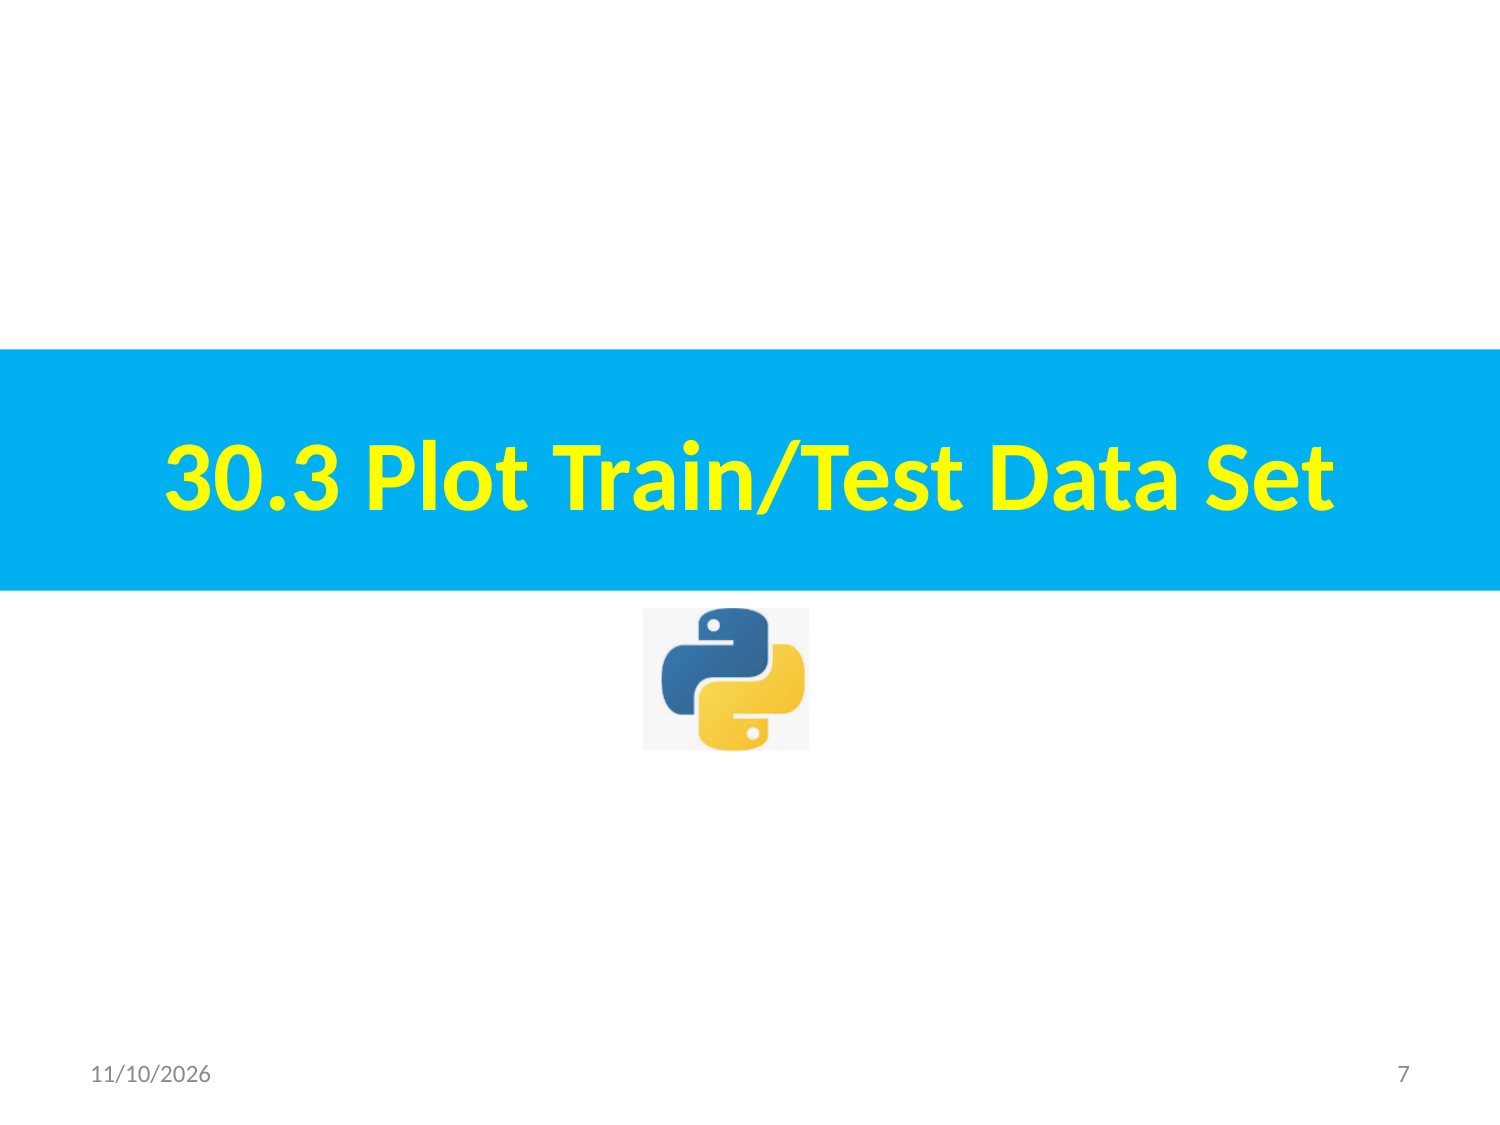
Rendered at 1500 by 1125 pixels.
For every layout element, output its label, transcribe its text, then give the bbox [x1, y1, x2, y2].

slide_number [75, 1042, 425, 1103]
title 30.3 Plot Train/Test Data Set [0, 349, 1500, 591]
slide_number 7 [1074, 1042, 1425, 1103]
picture [643, 606, 809, 752]
